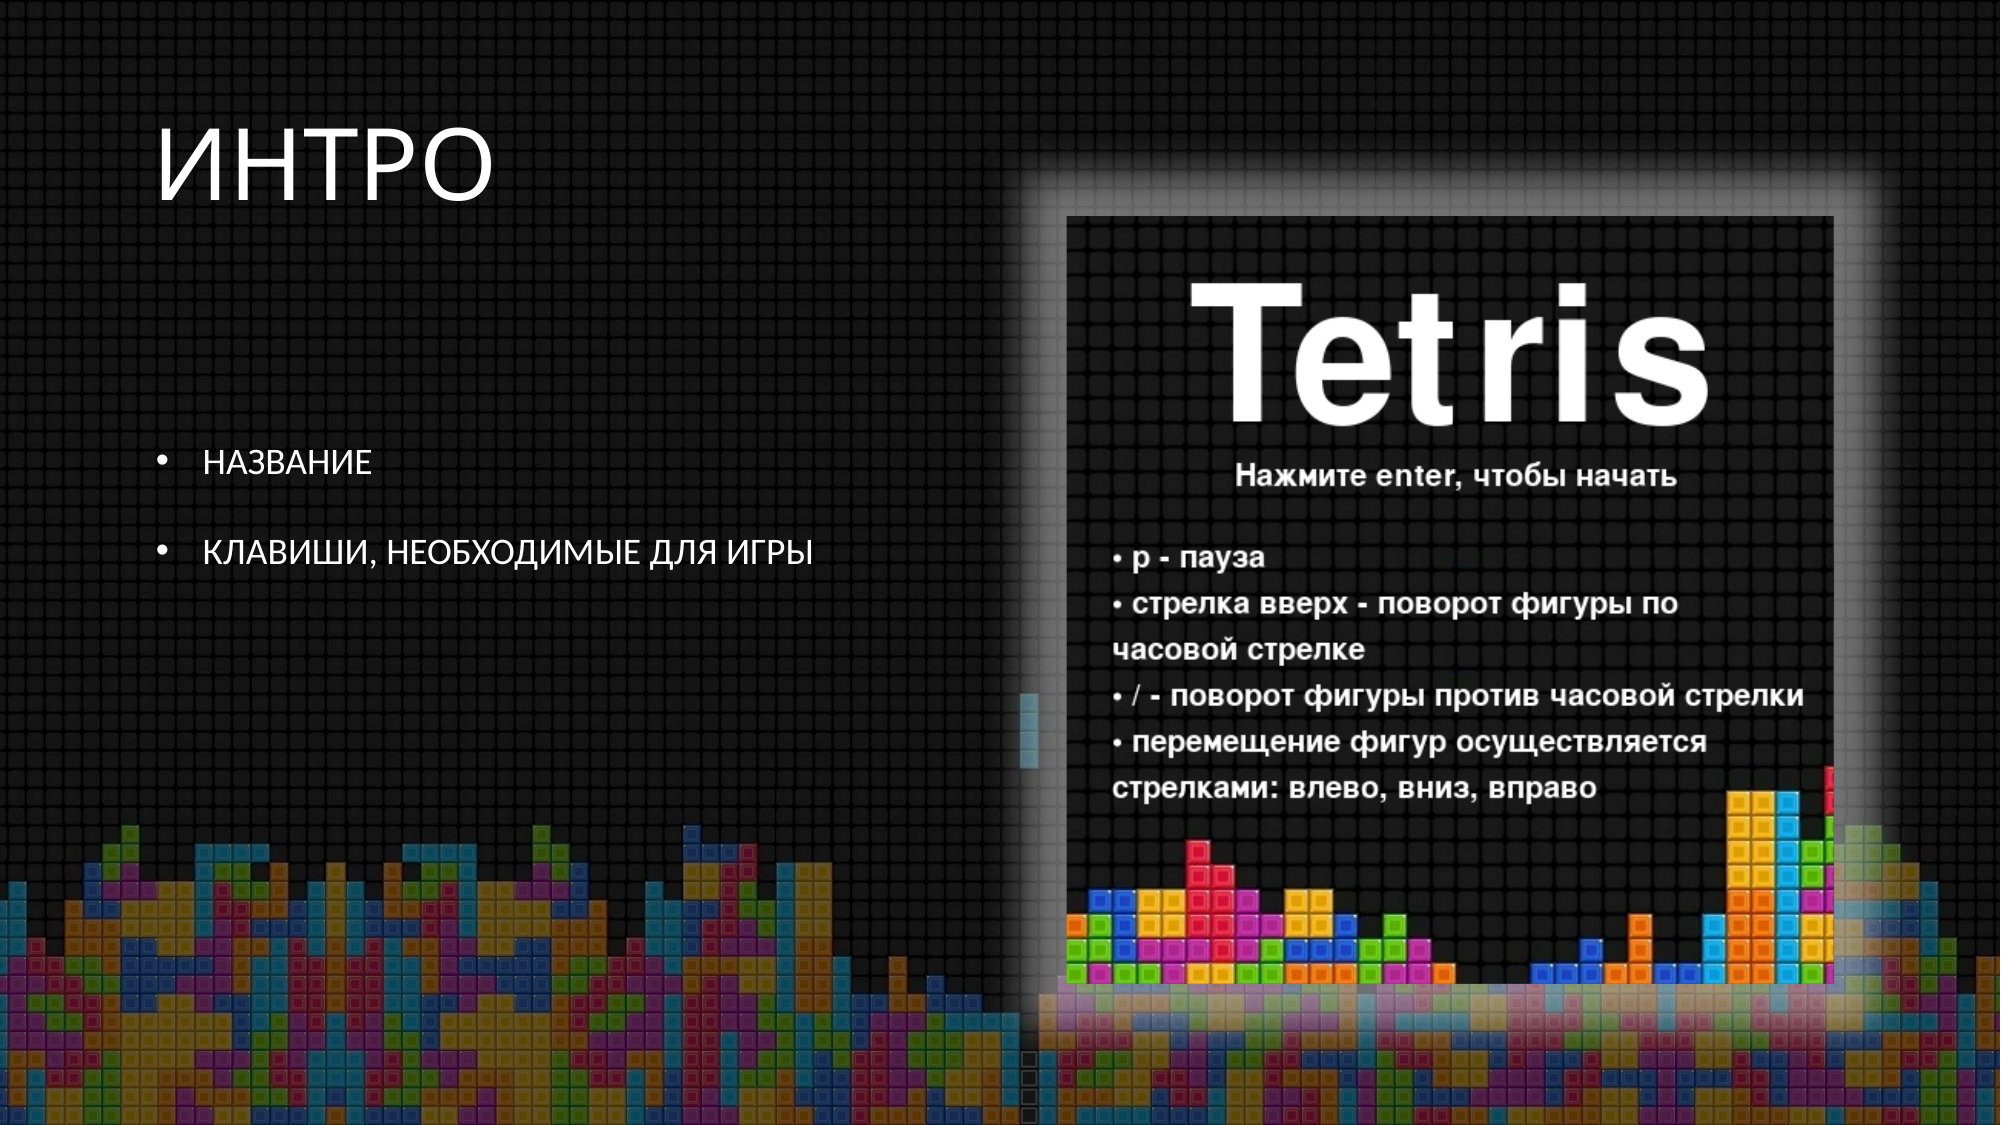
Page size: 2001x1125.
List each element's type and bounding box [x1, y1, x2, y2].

list [1066, 216, 1835, 984]
picture [0, 0, 2000, 1125]
